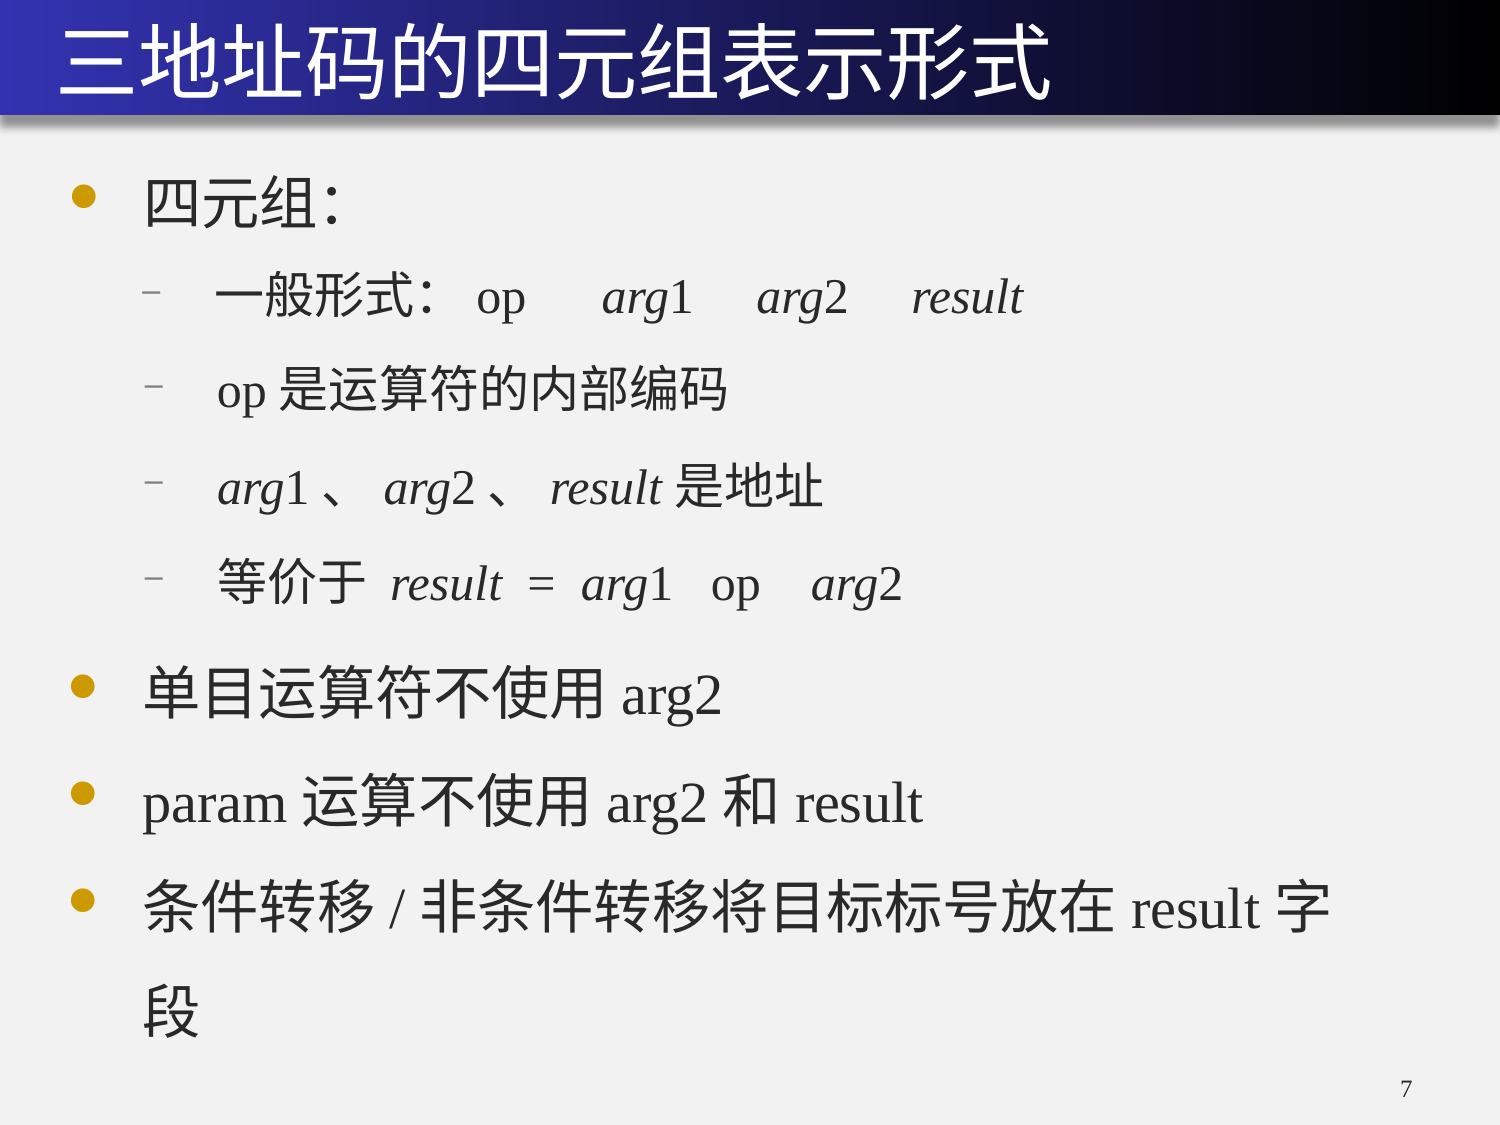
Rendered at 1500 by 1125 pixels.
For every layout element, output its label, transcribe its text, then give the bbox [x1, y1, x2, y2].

text_box op是运算符的内部编码 [69, 340, 816, 418]
text_box arg1、arg2、result是地址 [69, 437, 906, 515]
text_box 四元组： 一般形式：op arg1 arg2 result [66, 159, 1474, 324]
slide_number 6 [1368, 1077, 1482, 1103]
text_box 三地址码的四元组表示形式 [53, 8, 1141, 111]
text_box 等价于 result = arg1 op arg2 [69, 533, 906, 611]
text_box 单目运算符不使用arg2 param运算不使用arg2和result 条件转移/非条件转移将目标标号放在result字段 [65, 619, 1369, 1046]
